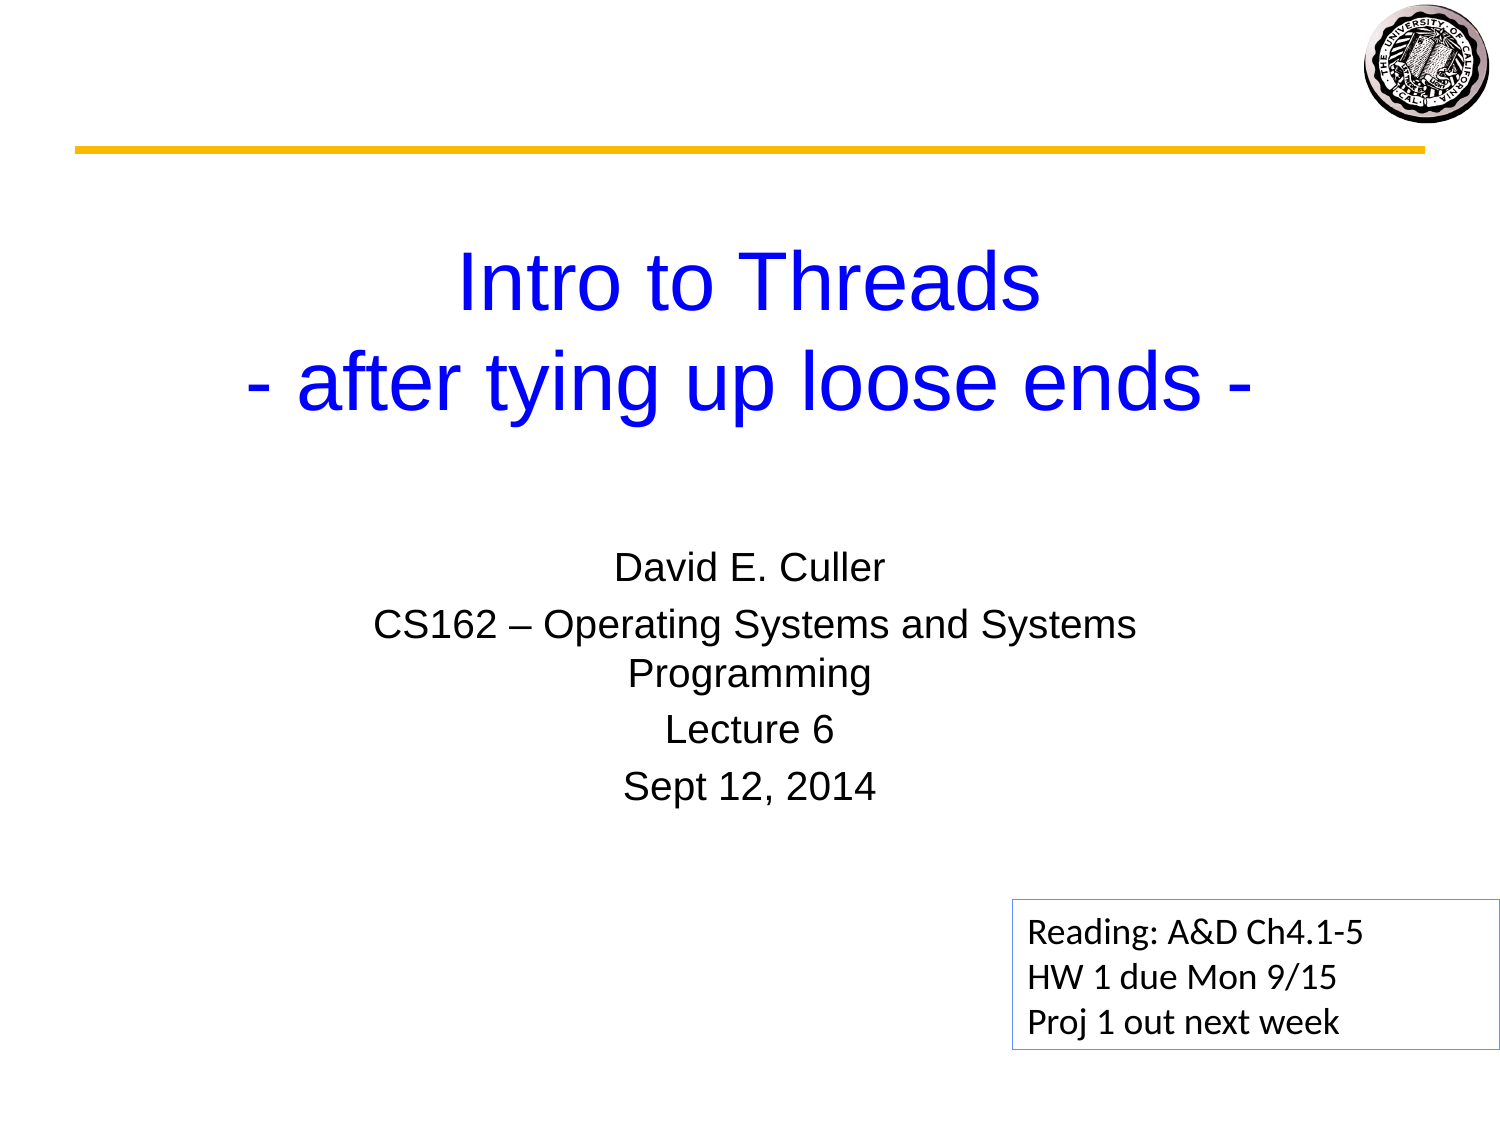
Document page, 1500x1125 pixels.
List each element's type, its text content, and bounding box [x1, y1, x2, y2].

subtitle David E. Culler CS162 – Operating Systems and Systems Programming Lecture 6 Sept 12, 2014 [225, 533, 1275, 821]
picture [1350, 0, 1500, 127]
text_box Reading: A&D Ch4.1-5 HW 1 due Mon 9/15 Proj 1 out next week [1012, 899, 1500, 1050]
title Intro to Threads - after tying up loose ends - [112, 206, 1388, 448]
